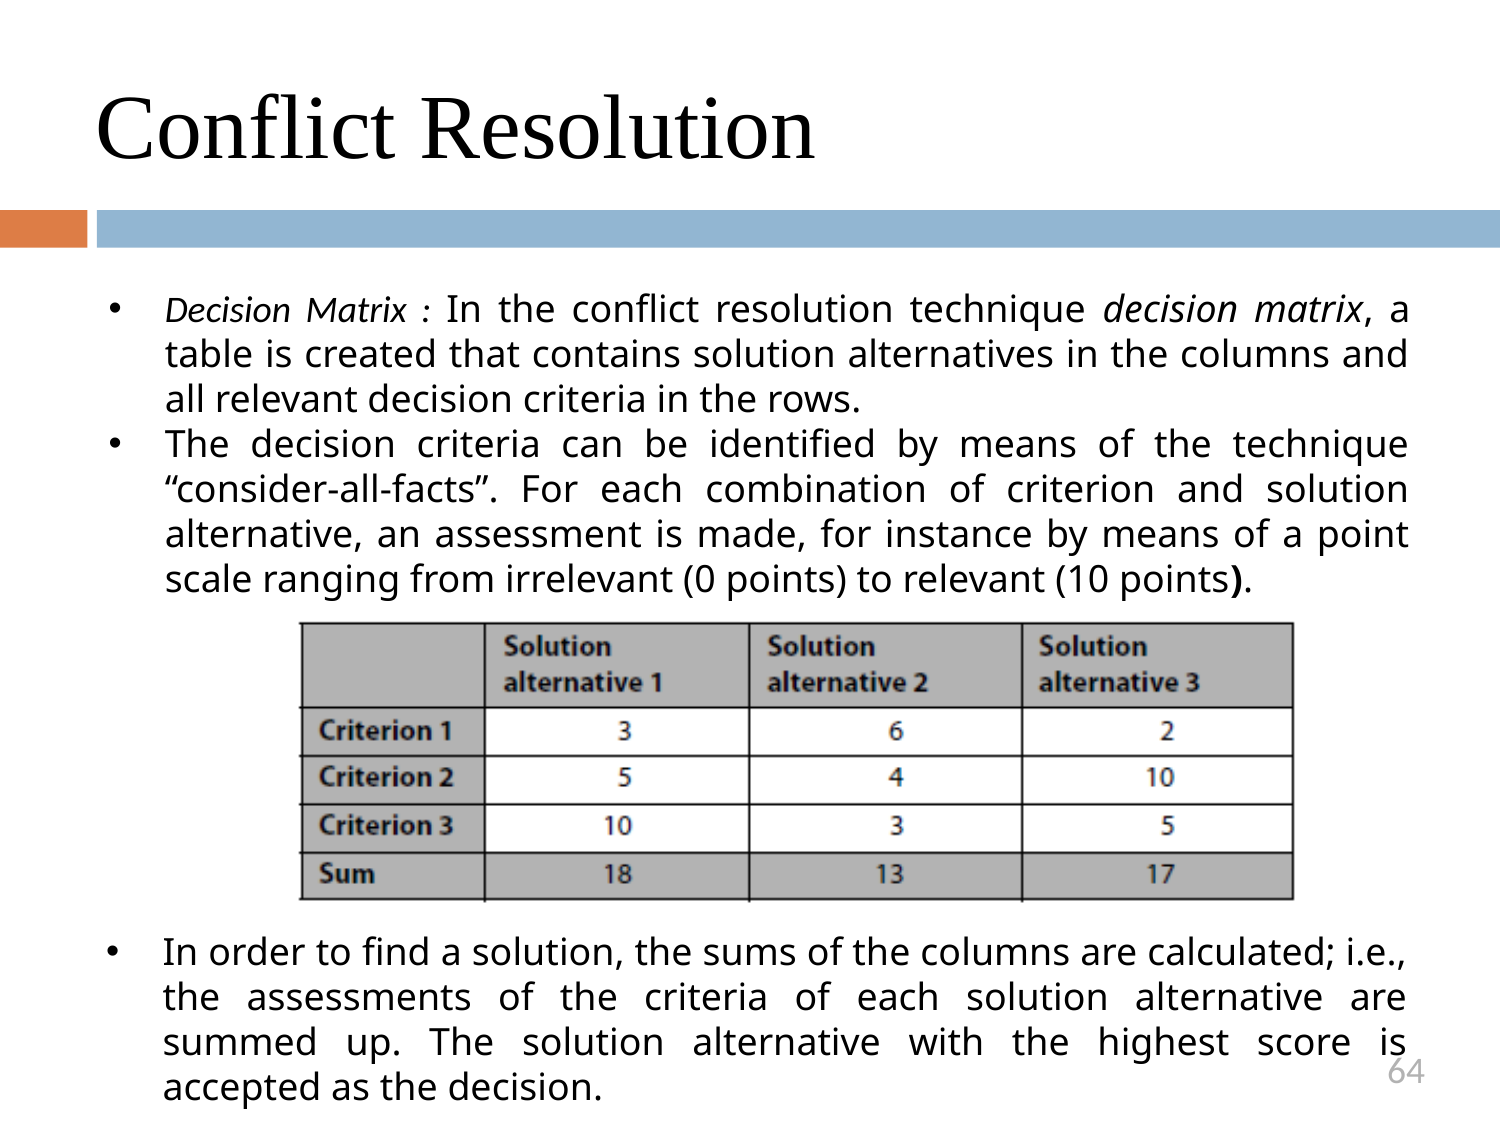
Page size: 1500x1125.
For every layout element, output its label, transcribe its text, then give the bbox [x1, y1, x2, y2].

text_box In order to find a solution, the sums of the columns are calculated; i.e., the assessments of the criteria of each solution alternative are summed up. The solution alternative with the highest score is accepted as the decision. [91, 920, 1423, 1116]
text_box Decision Matrix : In the conflict resolution technique decision matrix, a table is created that contains solution alternatives in the columns and all relevant decision criteria in the rows. The decision criteria can be identified by means of the technique “consider-all-facts”. For each combination of criterion and solution alternative, an assessment is made, for instance by means of a point scale ranging from irrelevant (0 points) to relevant (10 points). [93, 277, 1426, 607]
picture [287, 606, 1327, 907]
title Conflict Resolution [93, 65, 1350, 256]
